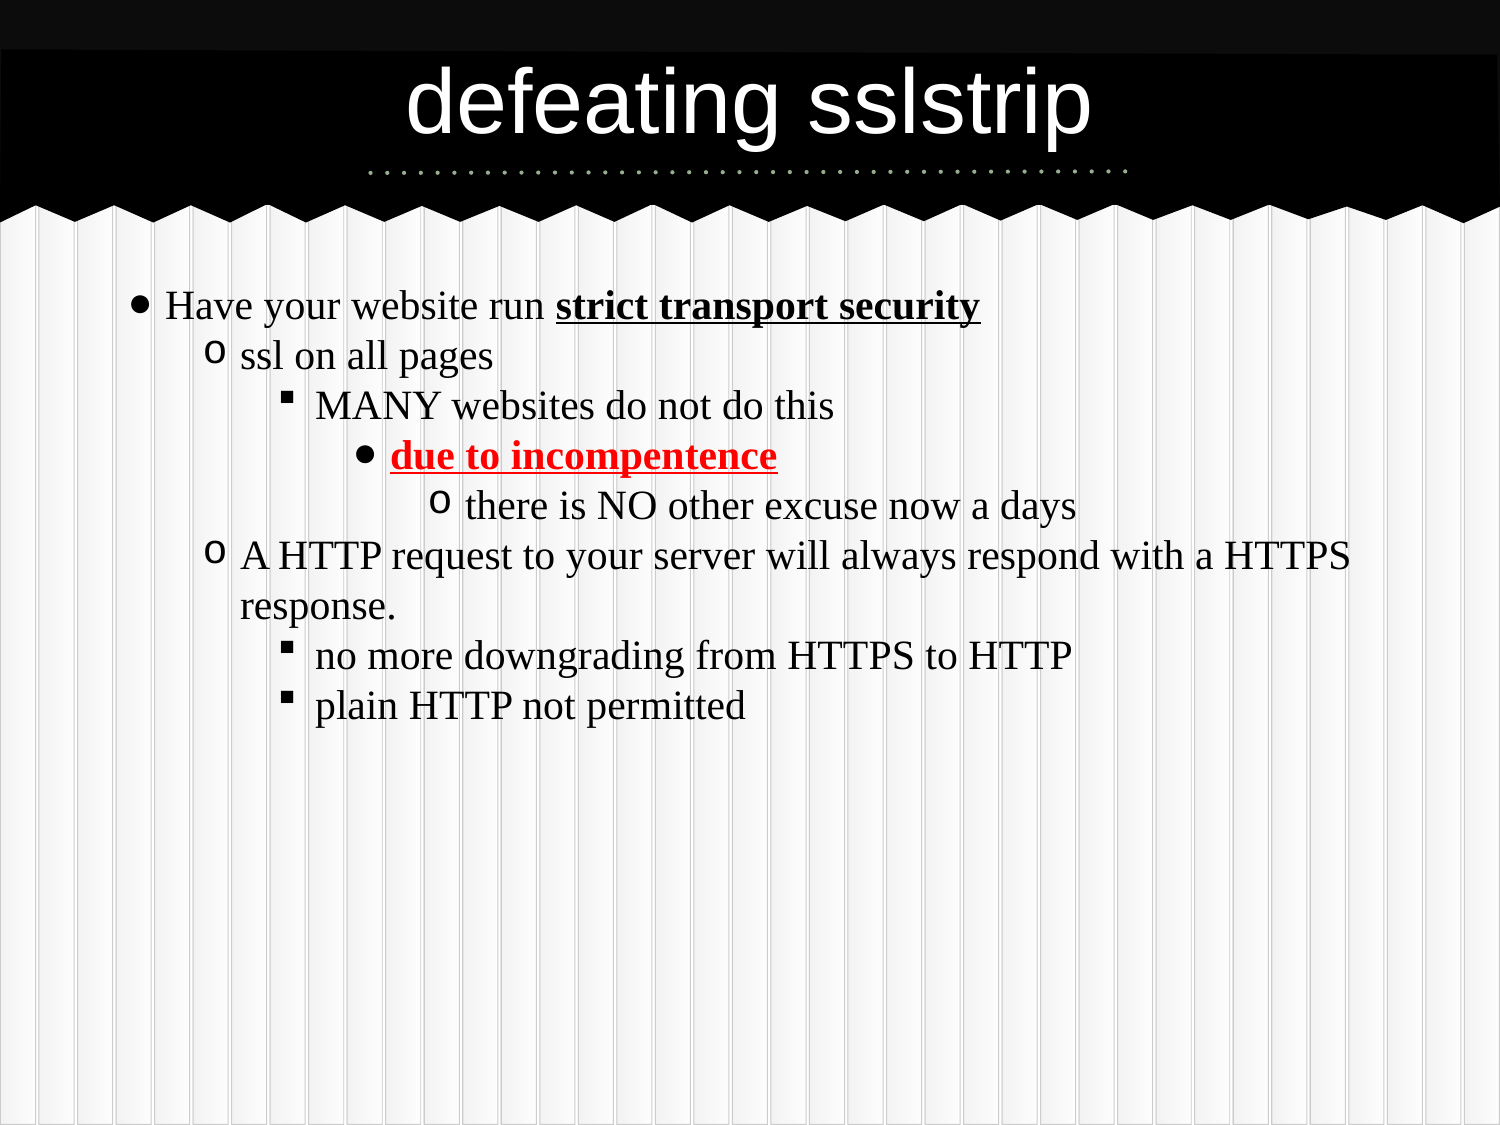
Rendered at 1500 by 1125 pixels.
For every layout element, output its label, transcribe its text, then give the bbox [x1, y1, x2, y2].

list Have your website run strict transport security ssl on all pages MANY websites do not do this due to incompentence there is NO other excuse now a days A HTTP request to your server will always respond with a HTTPS response. no more downgrading from HTTPS to HTTP plain HTTP not permitted [75, 262, 1425, 1057]
title defeating sslstrip [75, 2, 1425, 191]
